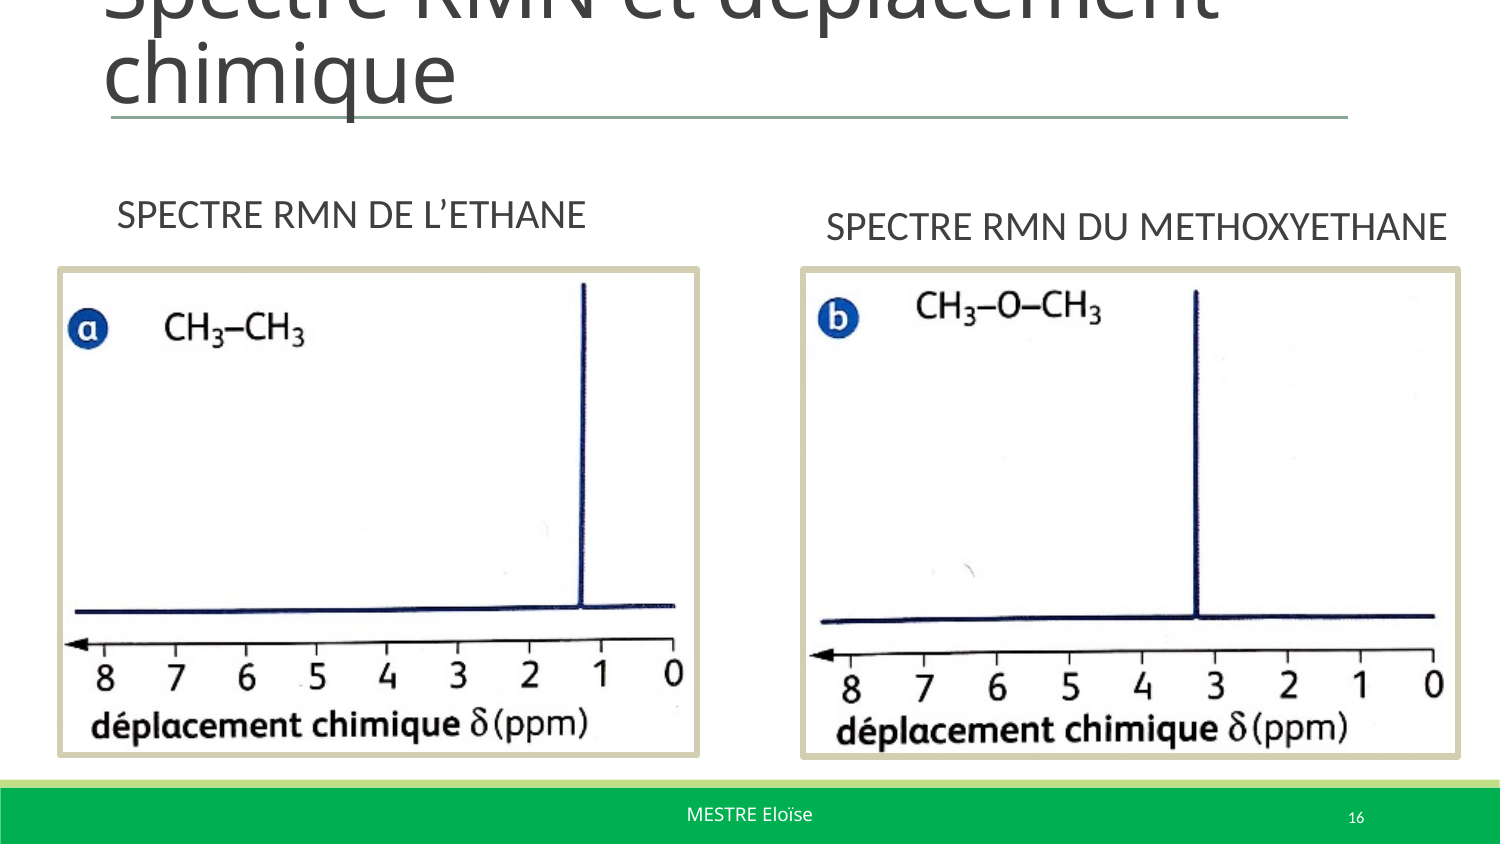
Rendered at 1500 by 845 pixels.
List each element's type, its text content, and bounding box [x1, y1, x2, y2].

picture [62, 272, 695, 753]
slide_number 16 [1218, 795, 1380, 840]
text_box SPECTRE RMN DU METHOXYETHANE [796, 197, 1500, 277]
title Spectre RMN et déplacement chimique [87, 14, 1500, 129]
picture [805, 272, 1456, 754]
text_box SPECTRE RMN DE L’ETHANE [87, 184, 670, 264]
